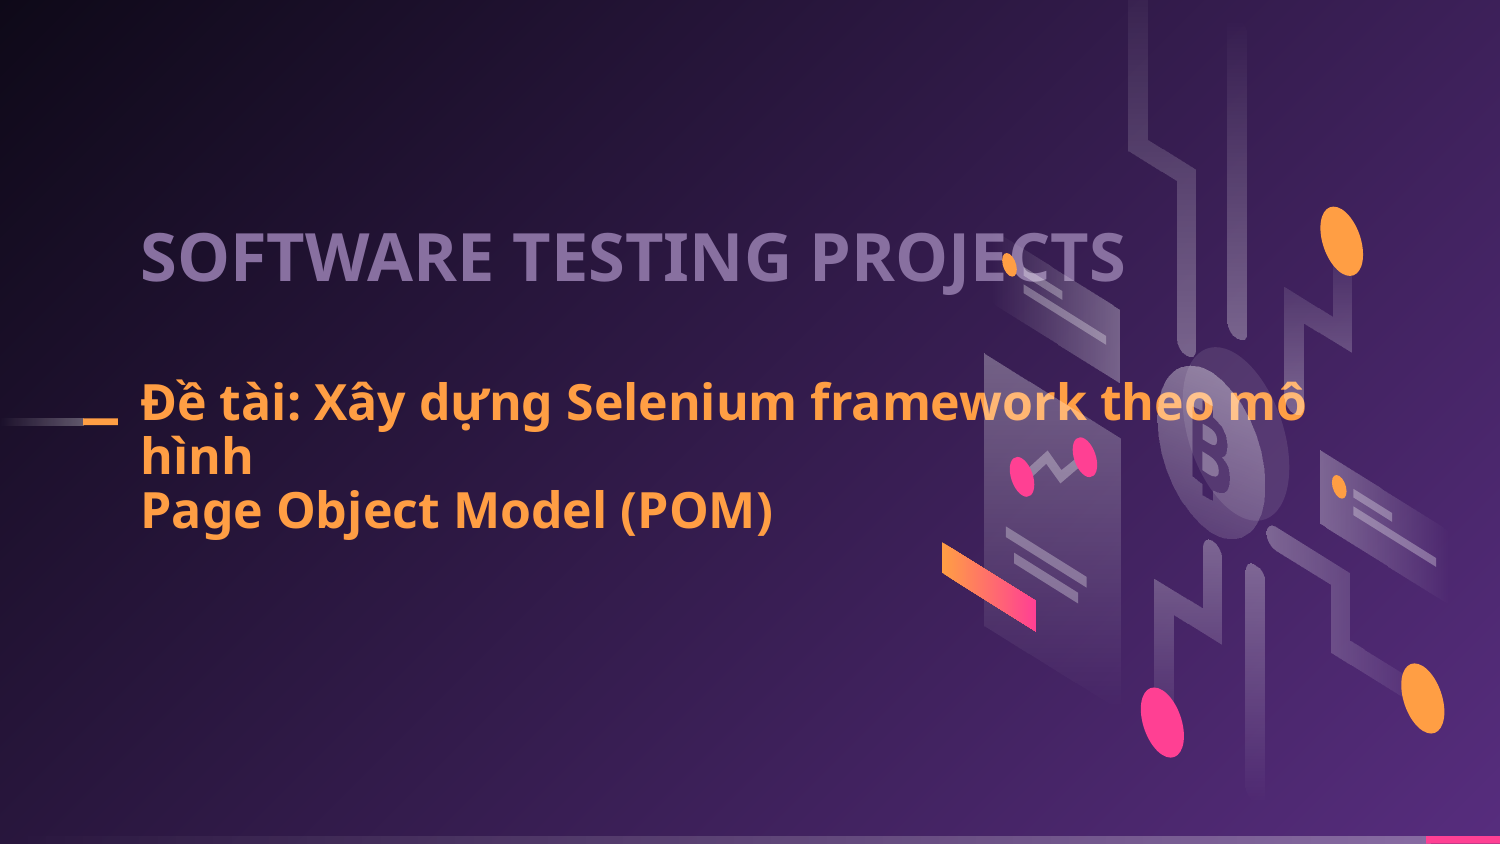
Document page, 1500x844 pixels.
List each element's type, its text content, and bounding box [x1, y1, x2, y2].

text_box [941, 0, 1450, 805]
title SOFTWARE TESTING PROJECTS Đề tài: Xây dựng Selenium framework theo mô hình Page Object Model (POM) [140, 223, 936, 621]
